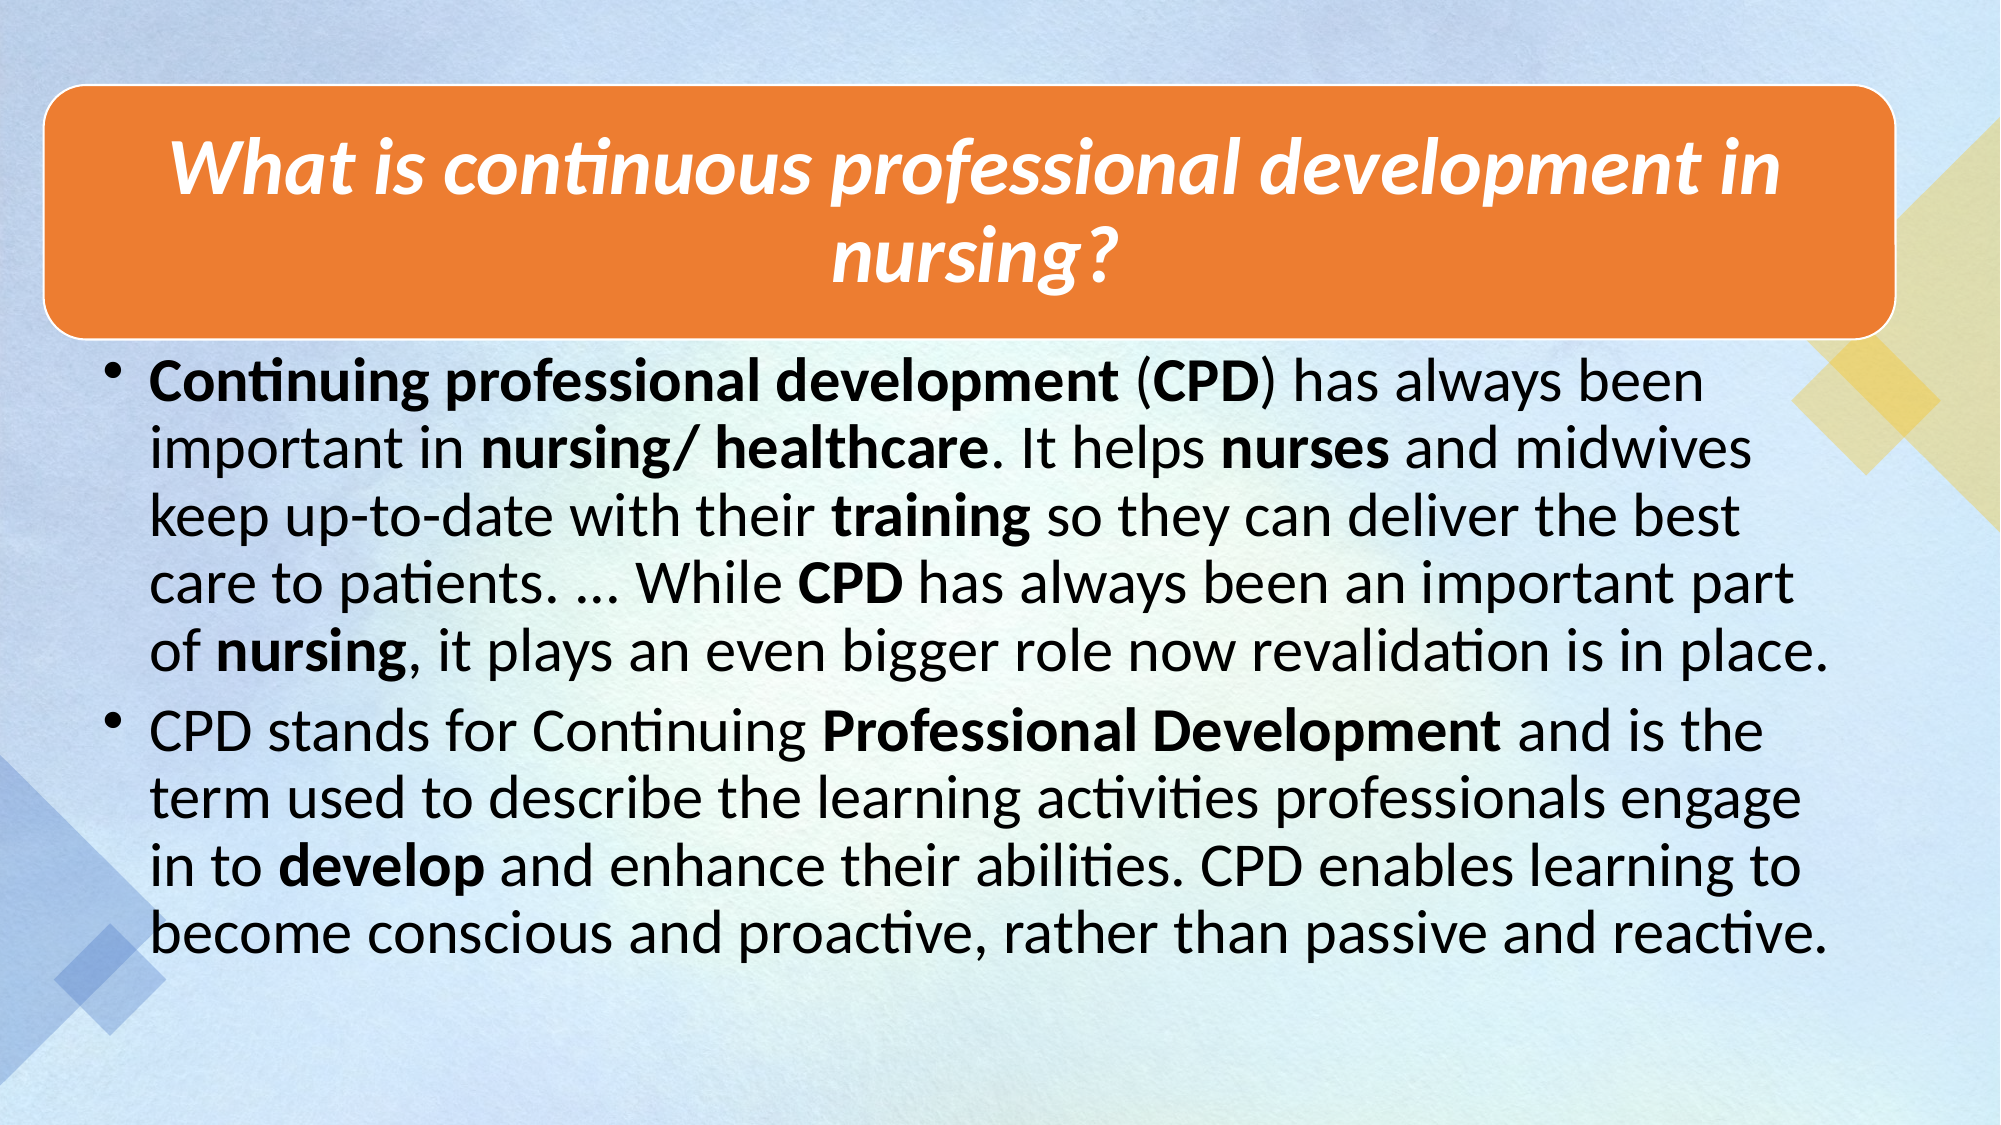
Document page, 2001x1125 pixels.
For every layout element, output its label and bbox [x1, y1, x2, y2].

picture [0, 0, 2000, 1125]
list [43, 81, 1896, 1006]
